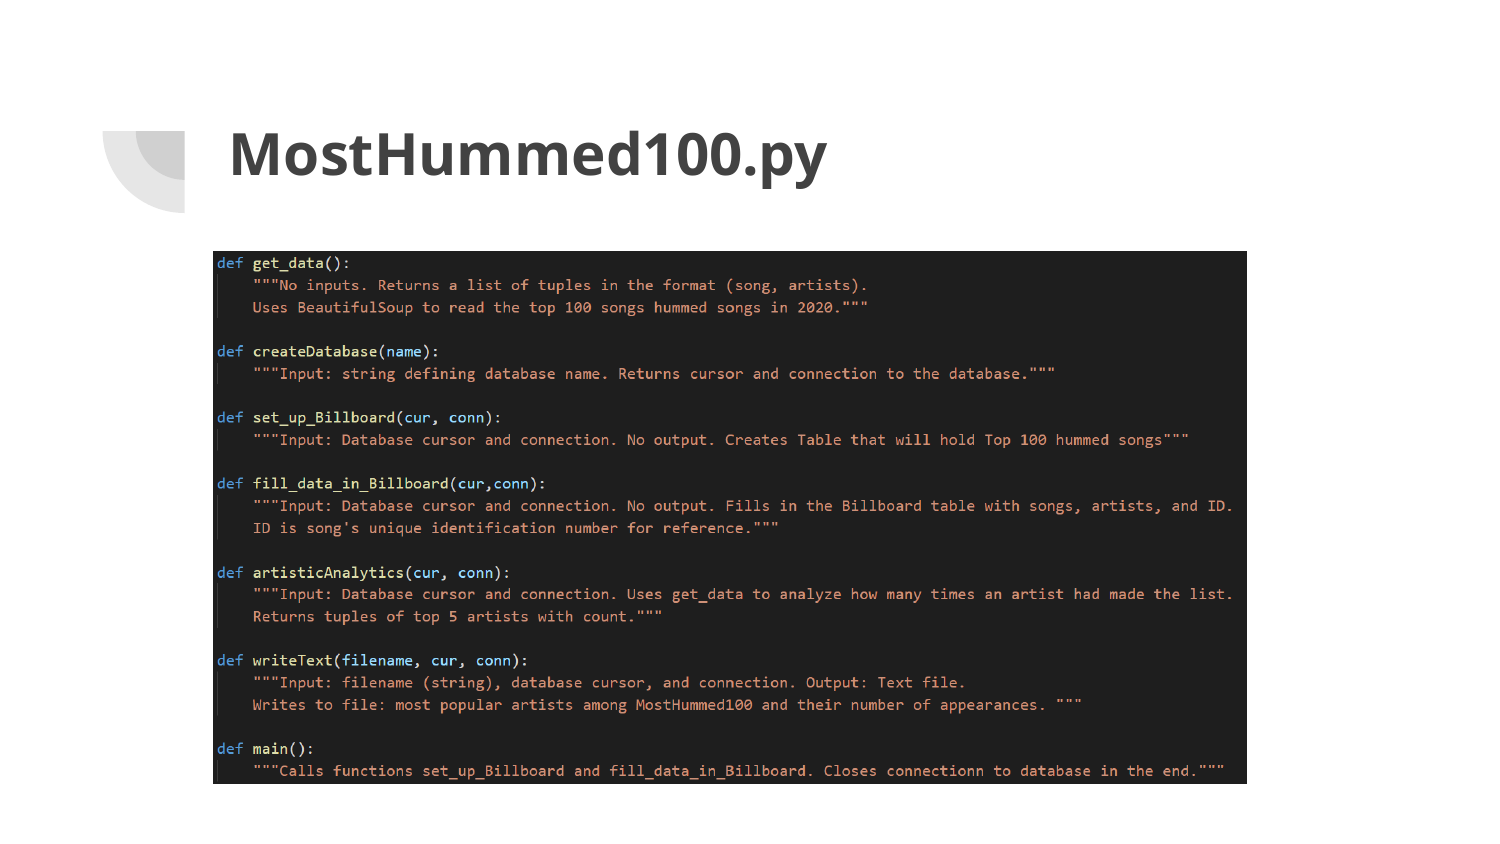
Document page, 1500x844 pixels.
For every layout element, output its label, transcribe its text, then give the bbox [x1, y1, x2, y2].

title MostHummed100.py [213, 98, 1368, 263]
picture [213, 251, 1247, 784]
